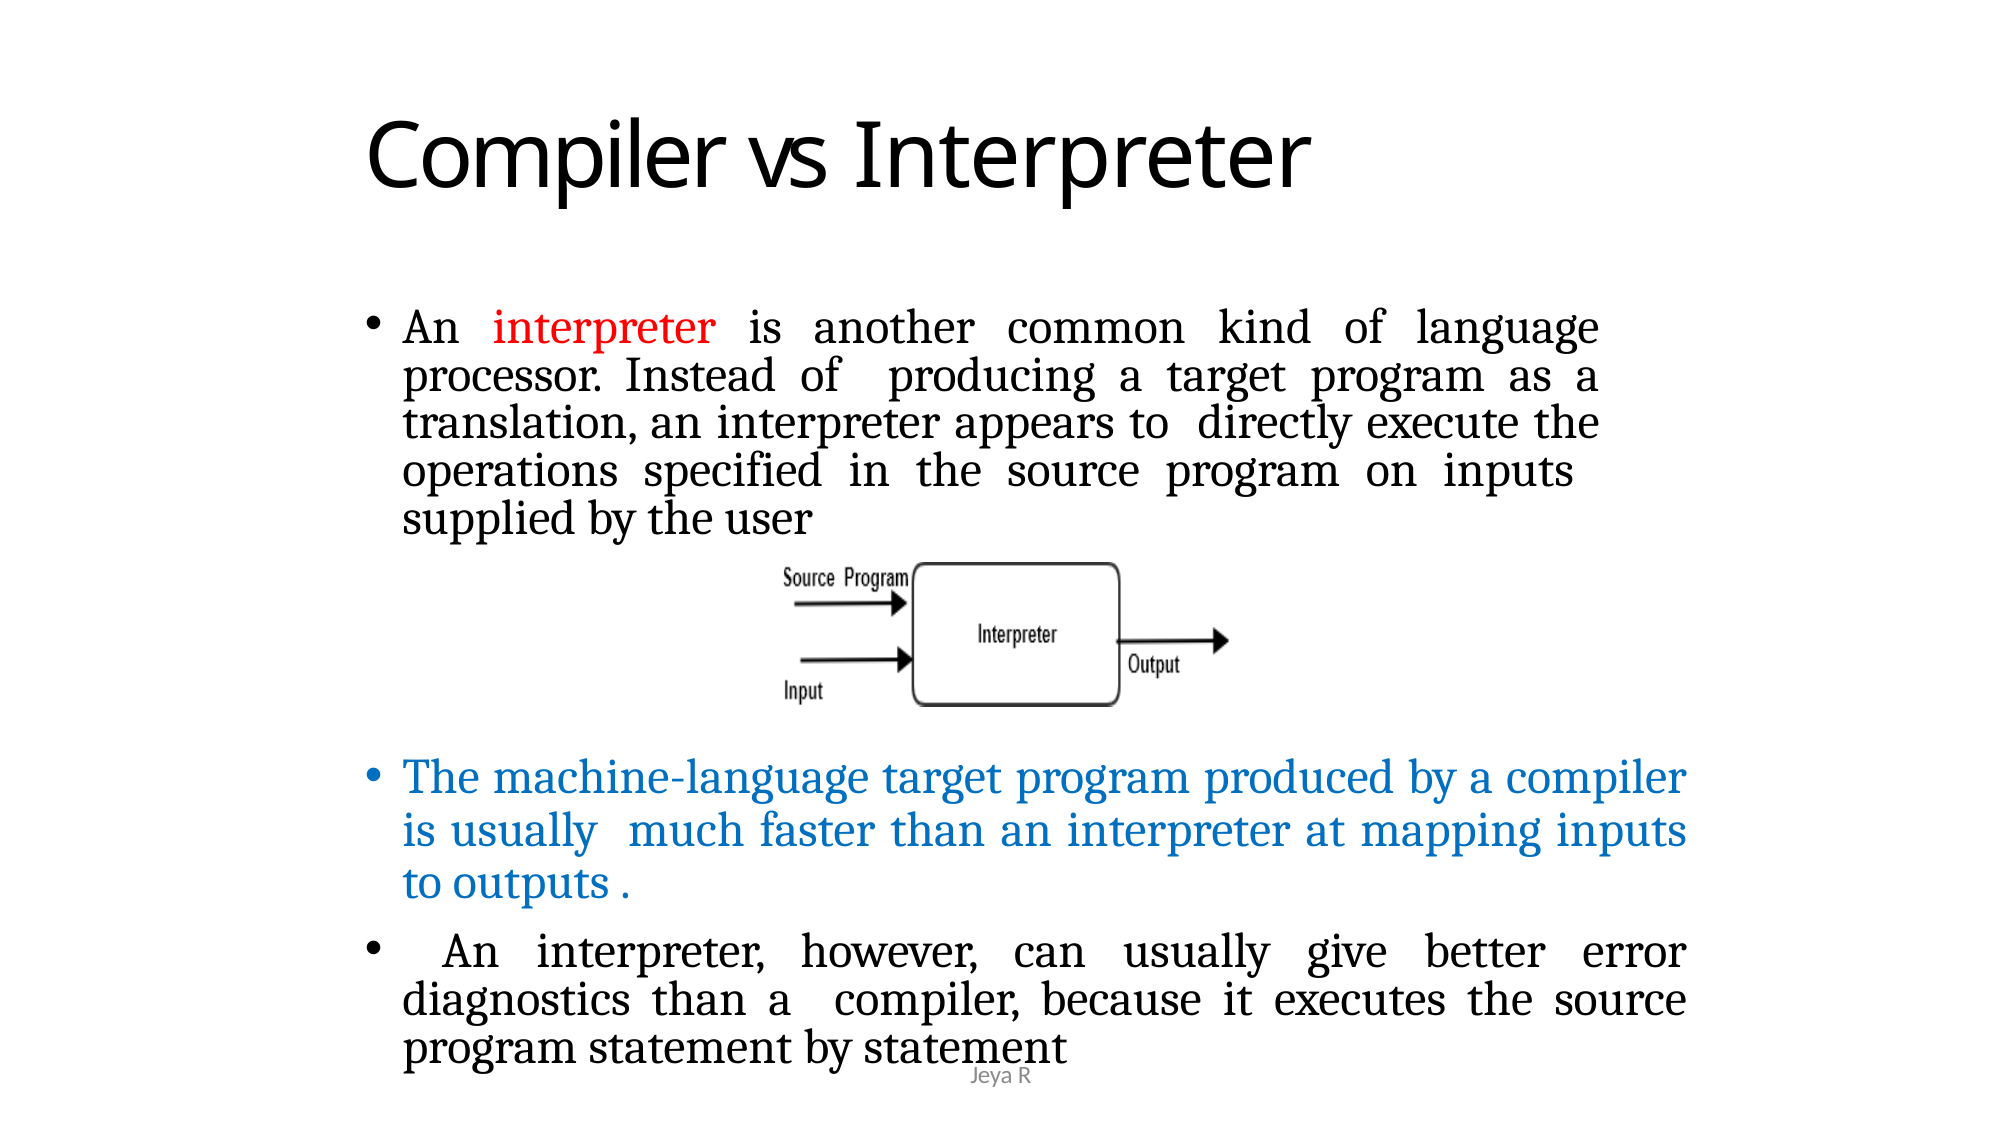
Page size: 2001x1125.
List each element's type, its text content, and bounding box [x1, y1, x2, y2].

text_box [783, 562, 1230, 707]
title Compiler vs Interpreter [362, 62, 1325, 253]
footer Jeya R [907, 748, 1093, 1125]
slide_number 6 [1606, 736, 1641, 1125]
text_box An interpreter is another common kind of language processor. Instead of producing a target program as a translation, an interpreter appears to directly execute the operations specified in the source program on inputs supplied by the user [362, 289, 1600, 545]
text_box The machine-language target program produced by a compiler is usually much faster than an interpreter at mapping inputs to outputs . An interpreter, however, can usually give better error diagnostics than a compiler, because it executes the source program statement by statement [362, 737, 1606, 1074]
text_box The machine-language target program produced by a compiler is usually much faster than an interpreter at mapping inputs to outputs . An interpreter, however, can usually give better error diagnostics than a compiler, because it executes the source program statement by statement [1641, 737, 1688, 1074]
